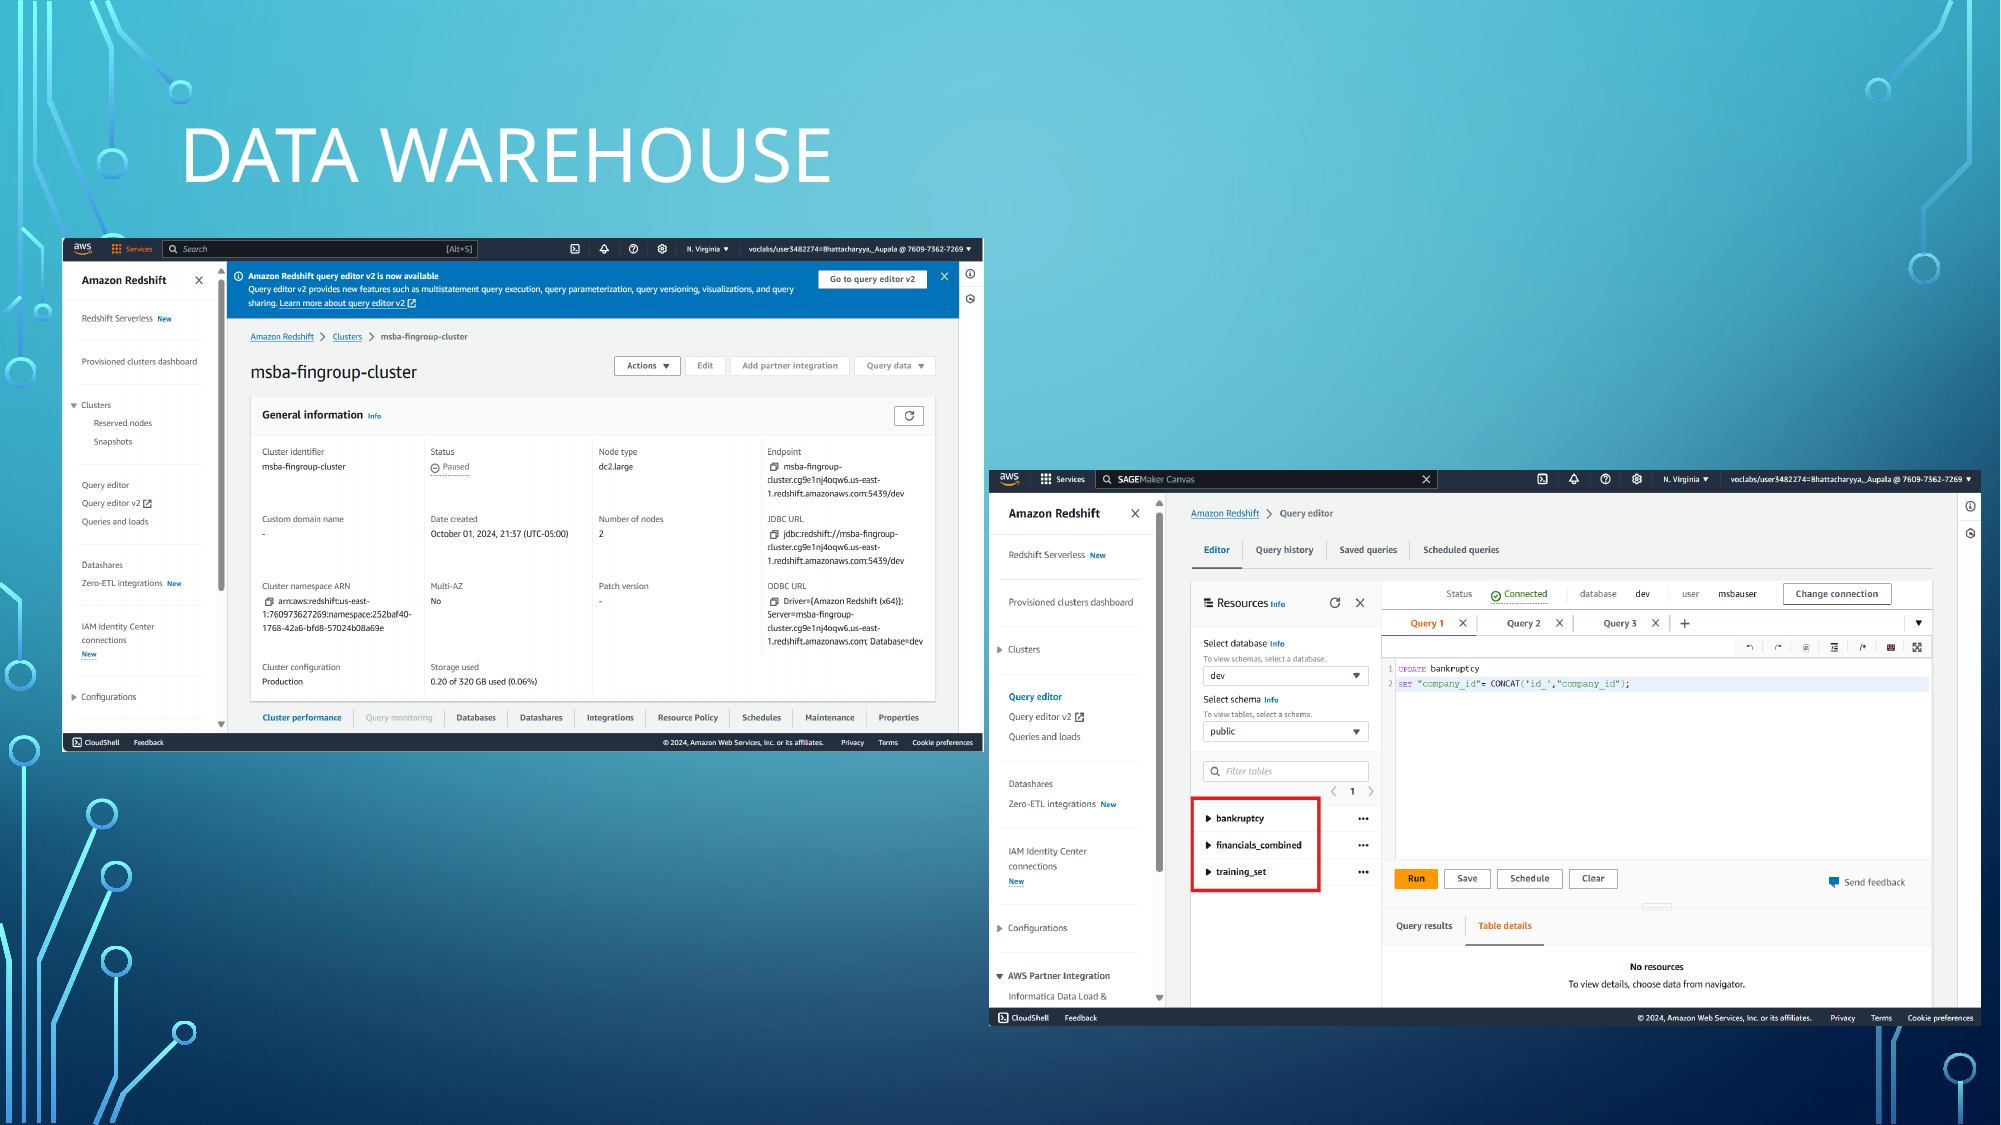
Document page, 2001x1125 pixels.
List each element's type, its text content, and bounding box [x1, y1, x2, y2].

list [61, 238, 984, 752]
title DATA WAREHOUSE [164, 25, 1815, 290]
picture [989, 470, 1981, 1027]
